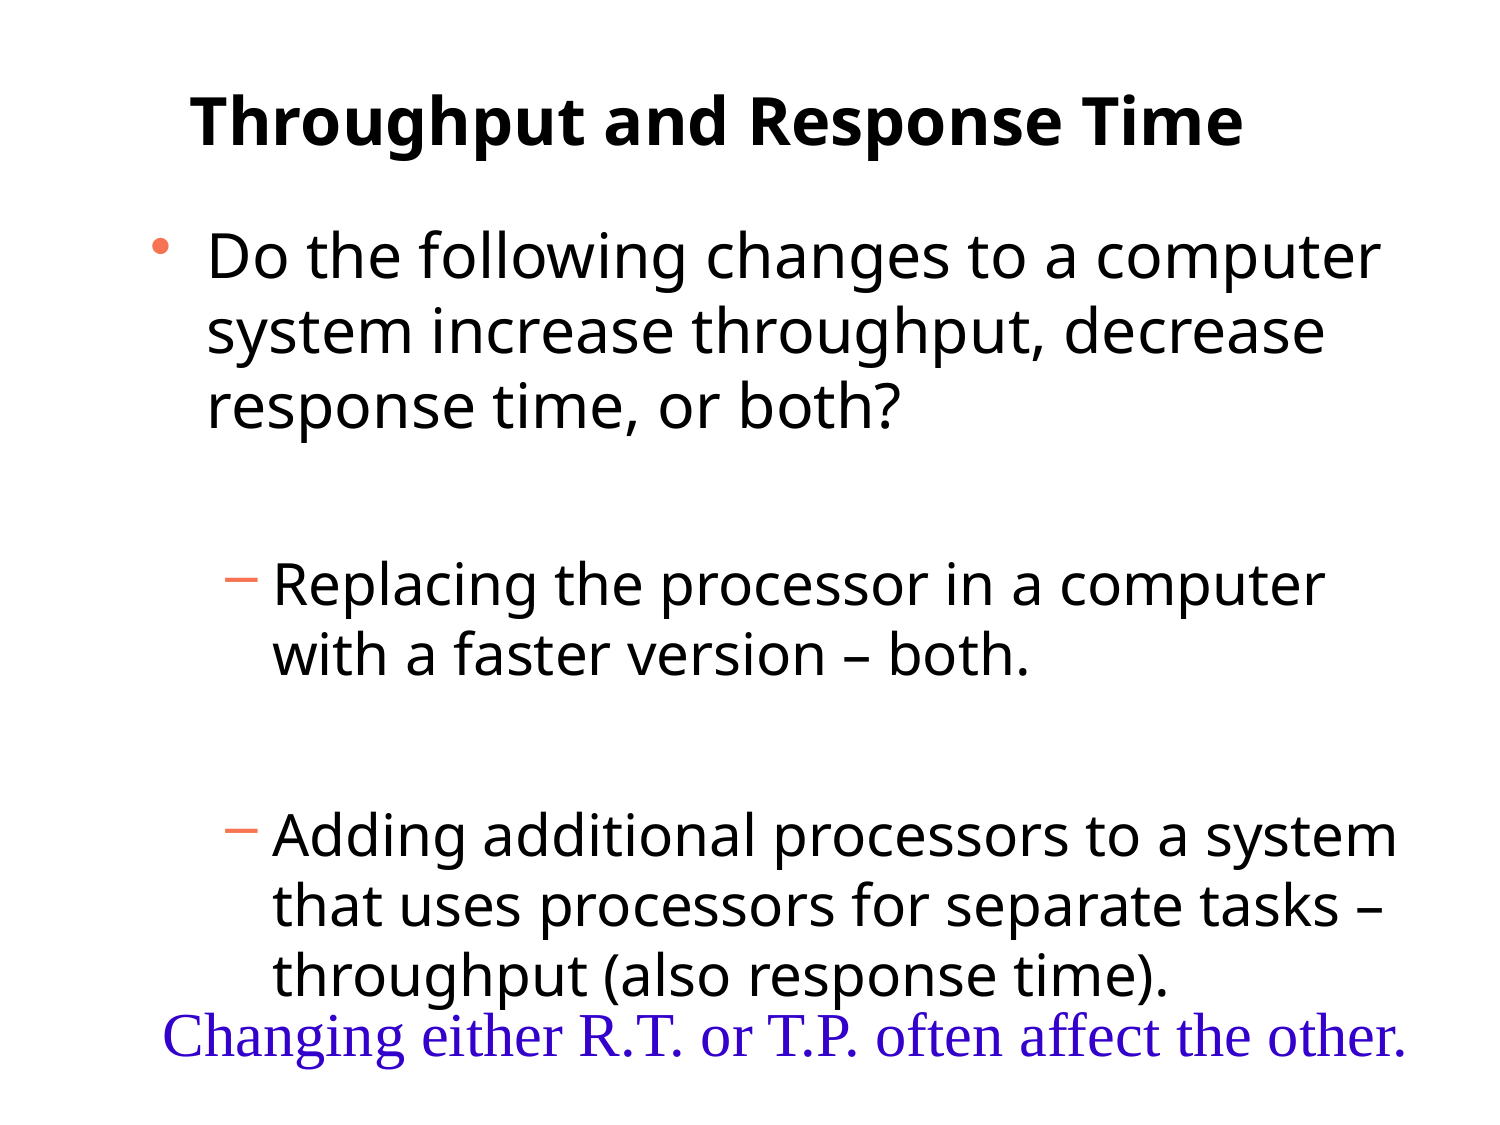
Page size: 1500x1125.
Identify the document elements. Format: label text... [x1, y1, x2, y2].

list Do the following changes to a computer system increase throughput, decrease response time, or both? Replacing the processor in a computer with a faster version – both. Adding additional processors to a system that uses processors for separate tasks – throughput (also response time). [58, 208, 1465, 1030]
text_box Changing either R.T. or T.P. often affect the other. [147, 986, 1477, 1076]
title Throughput and Response Time [112, 24, 1276, 208]
